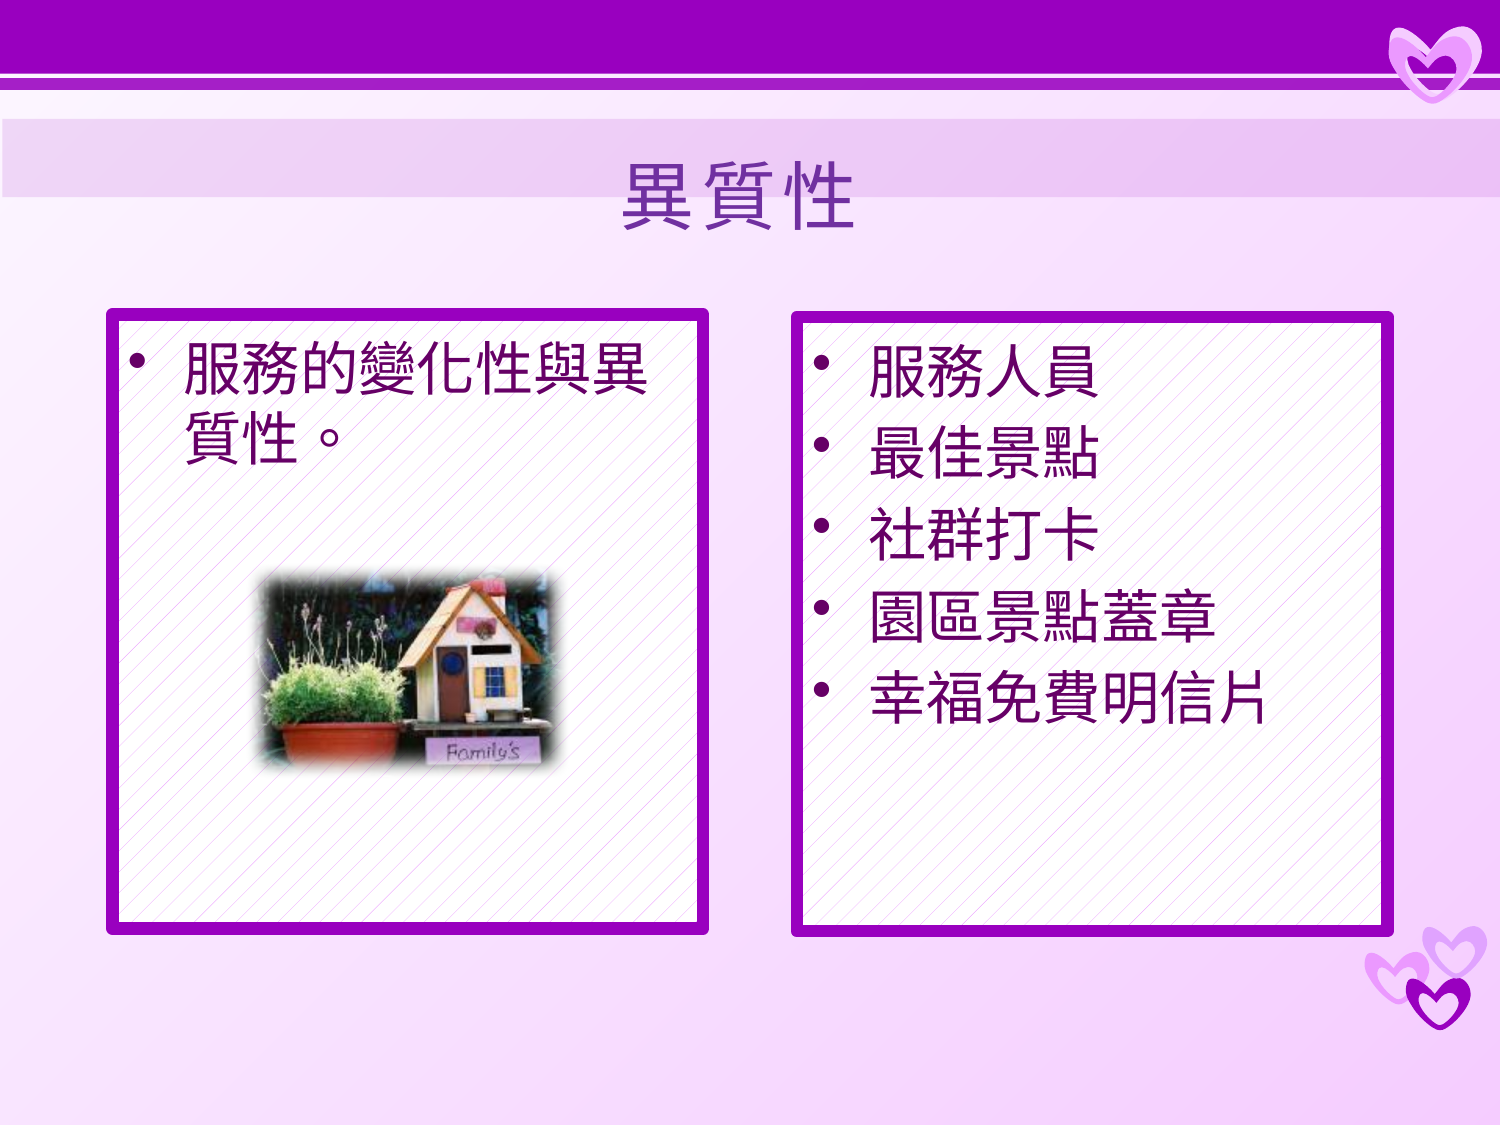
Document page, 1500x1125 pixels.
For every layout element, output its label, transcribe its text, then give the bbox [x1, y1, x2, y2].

picture [244, 562, 571, 781]
title 異質性 [112, 137, 1388, 252]
list 服務人員 最佳景點 社群打卡 園區景點蓋章 幸福免費明信片 [791, 311, 1394, 937]
list 服務的變化性與異質性。 [106, 308, 709, 935]
